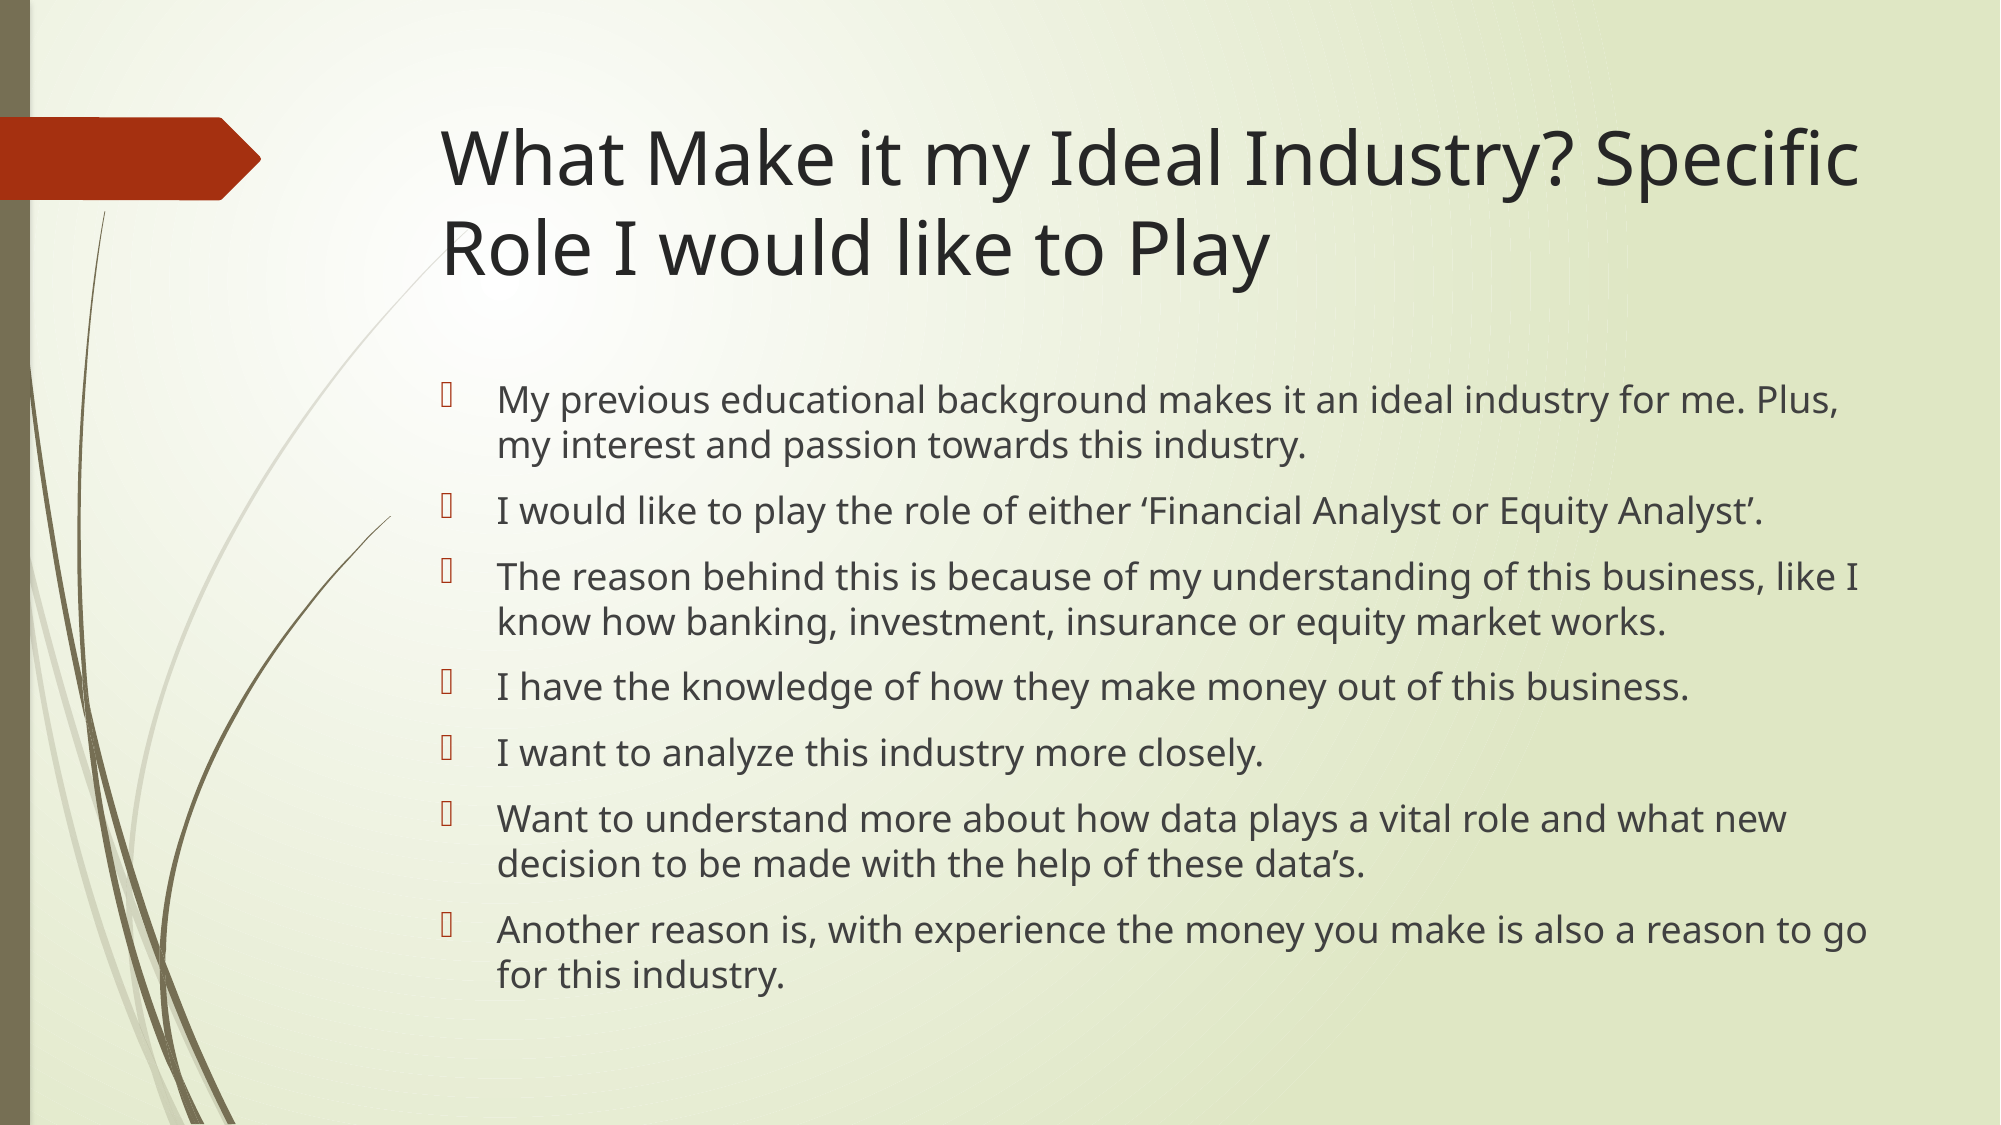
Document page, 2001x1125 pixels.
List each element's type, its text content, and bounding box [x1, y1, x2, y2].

title What Make it my Ideal Industry? Specific Role I would like to Play [425, 102, 1888, 313]
list My previous educational background makes it an ideal industry for me. Plus, my interest and passion towards this industry. I would like to play the role of either ‘Financial Analyst or Equity Analyst’. The reason behind this is because of my understanding of this business, like I know how banking, investment, insurance or equity market works. I have the knowledge of how they make money out of this business. I want to analyze this industry more closely. Want to understand more about how data plays a vital role and what new decision to be made with the help of these data’s. Another reason is, with experience the money you make is also a reason to go for this industry. [425, 368, 1888, 988]
